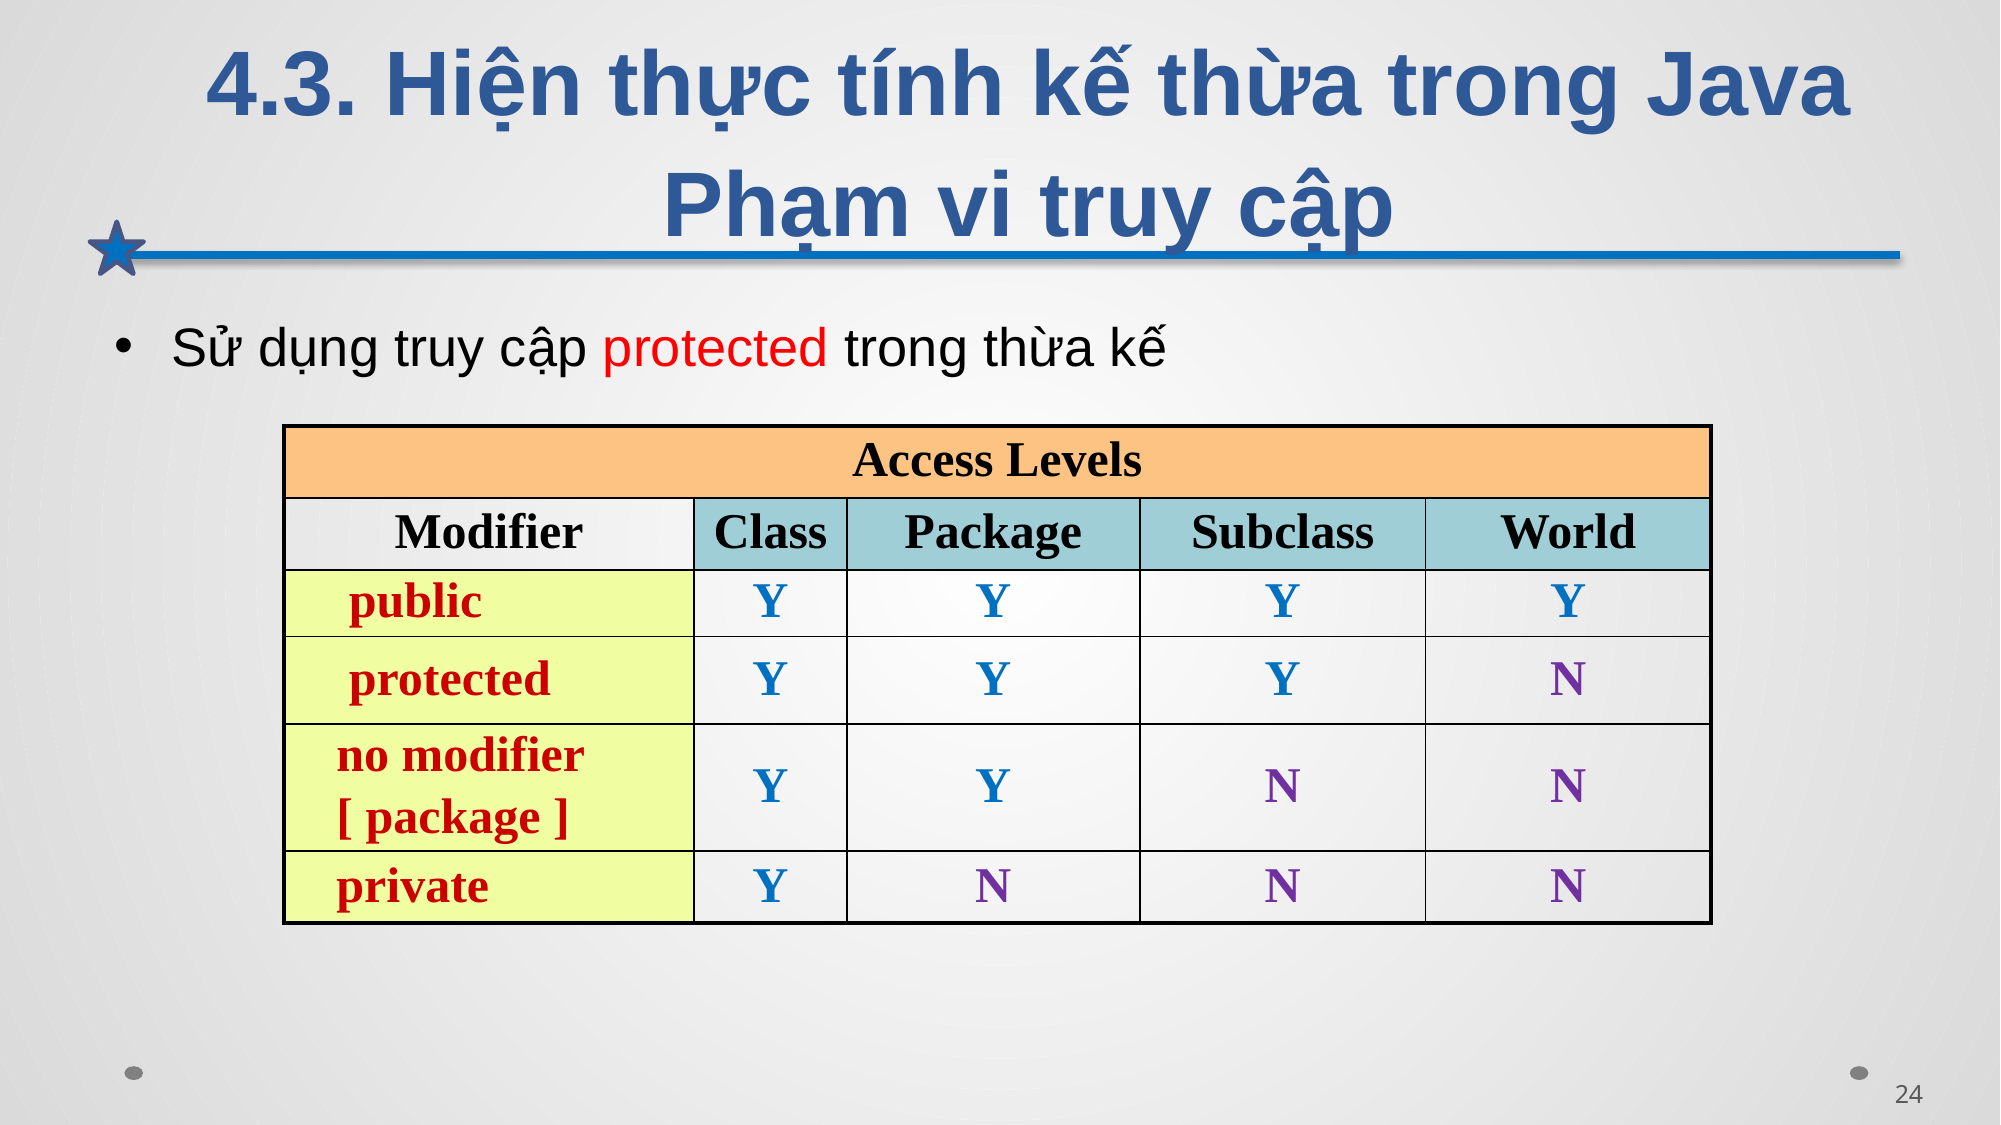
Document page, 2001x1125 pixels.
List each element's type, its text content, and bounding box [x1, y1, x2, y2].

table_cell N [1426, 637, 1709, 723]
table_cell protected [286, 637, 693, 723]
list Sử dụng truy cập protected trong thừa kế [99, 304, 1900, 1064]
table_cell Y [1141, 571, 1425, 636]
table_cell N [1426, 725, 1709, 850]
table_cell N [848, 852, 1139, 921]
slide_number 24 [1890, 1065, 2000, 1125]
table_cell Package [848, 499, 1139, 569]
table_cell Y [848, 725, 1139, 850]
table_cell private [286, 852, 693, 921]
table_cell Y [695, 571, 846, 636]
table_cell Modifier [286, 499, 693, 569]
table_header Access Levels [286, 428, 1709, 497]
table_cell Class [695, 499, 846, 569]
title 4.3. Hiện thực tính kế thừa trong Java Phạm vi truy cập [161, 28, 1897, 263]
table_cell Subclass [1141, 499, 1425, 569]
table_cell Y [1141, 637, 1425, 723]
table_cell public [286, 571, 693, 636]
table_cell Y [848, 637, 1139, 723]
table_cell N [1141, 725, 1425, 850]
table_cell Y [848, 571, 1139, 636]
table_cell N [1141, 852, 1425, 921]
table_cell Y [1426, 571, 1709, 636]
table_cell N [1426, 852, 1709, 921]
table_cell World [1426, 499, 1709, 569]
table_cell Y [695, 852, 846, 921]
table_cell Y [695, 725, 846, 850]
table_cell Y [695, 637, 846, 723]
table_cell no modifier [ package ] [286, 725, 693, 850]
